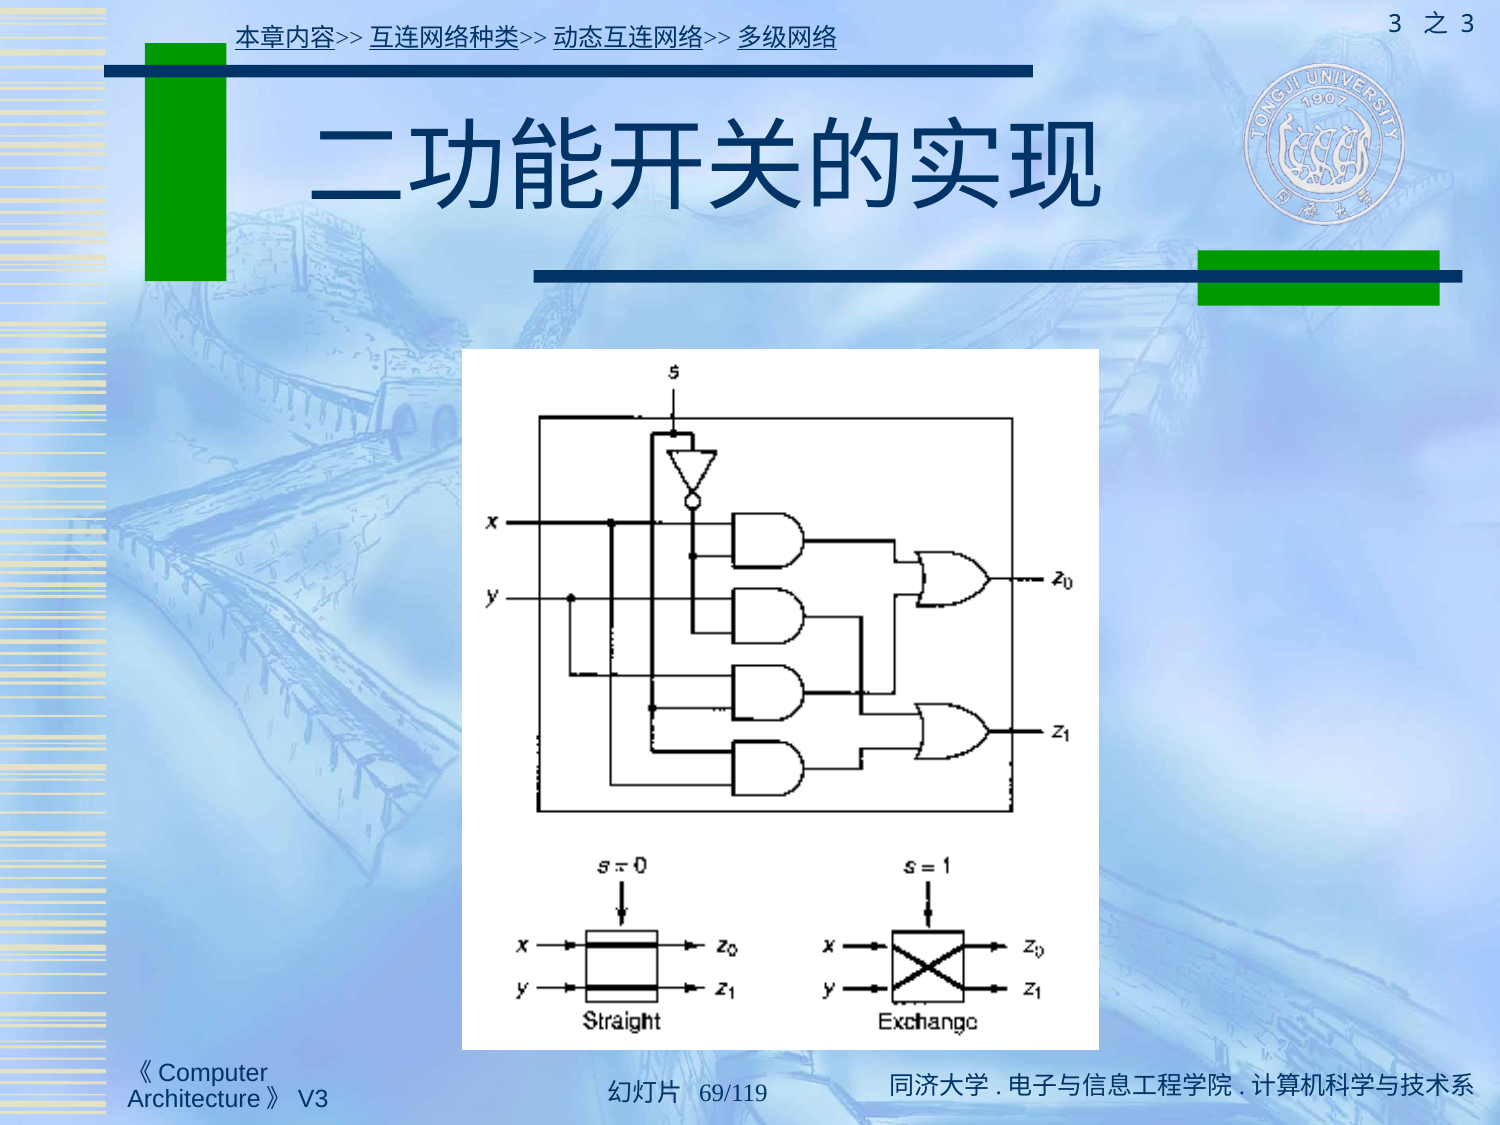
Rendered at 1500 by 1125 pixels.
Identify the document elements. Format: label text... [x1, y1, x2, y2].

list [462, 349, 1099, 1051]
picture [0, 0, 1362, 65]
title 二功能开关的实现 [225, 77, 1188, 265]
picture [0, 46, 1500, 1125]
text_box 3 之 3 [1362, 0, 1500, 46]
text_box 本章内容>>互连网络种类>>动态互连网络>>多级网络 [220, 14, 1463, 66]
